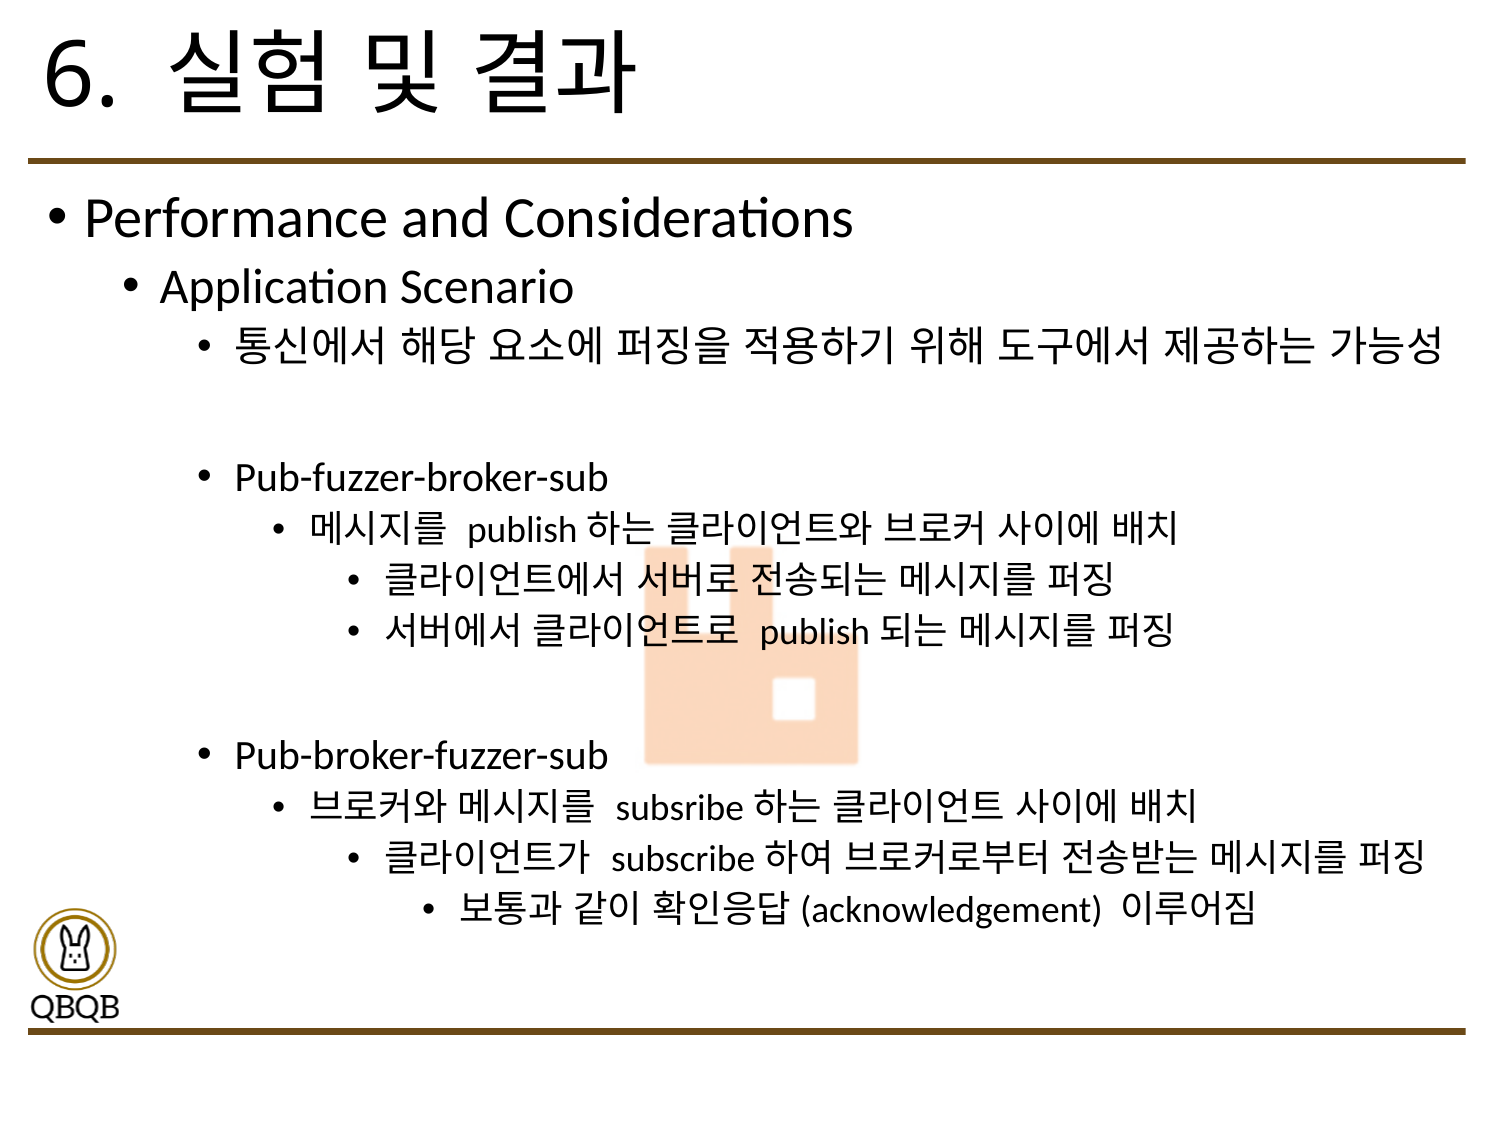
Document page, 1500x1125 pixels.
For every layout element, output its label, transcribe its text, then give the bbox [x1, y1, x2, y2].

title 6. 실험 및 결과 [27, 6, 1228, 147]
list Performance and Considerations Application Scenario 통신에서 해당 요소에 퍼징을 적용하기 위해 도구에서 제공하는 가능성 Pub-fuzzer-broker-sub 메시지를 publish하는 클라이언트와 브로커 사이에 배치 클라이언트에서 서버로 전송되는 메시지를 퍼징 서버에서 클라이언트로 publish되는 메시지를 퍼징 Pub-broker-fuzzer-sub 브로커와 메시지를 subsribe하는 클라이언트 사이에 배치 클라이언트가 subscribe하여 브로커로부터 전송받는 메시지를 퍼징 보통과 같이 확인응답(acknowledgement) 이루어짐 [32, 179, 1473, 1029]
picture [0, 856, 199, 1103]
